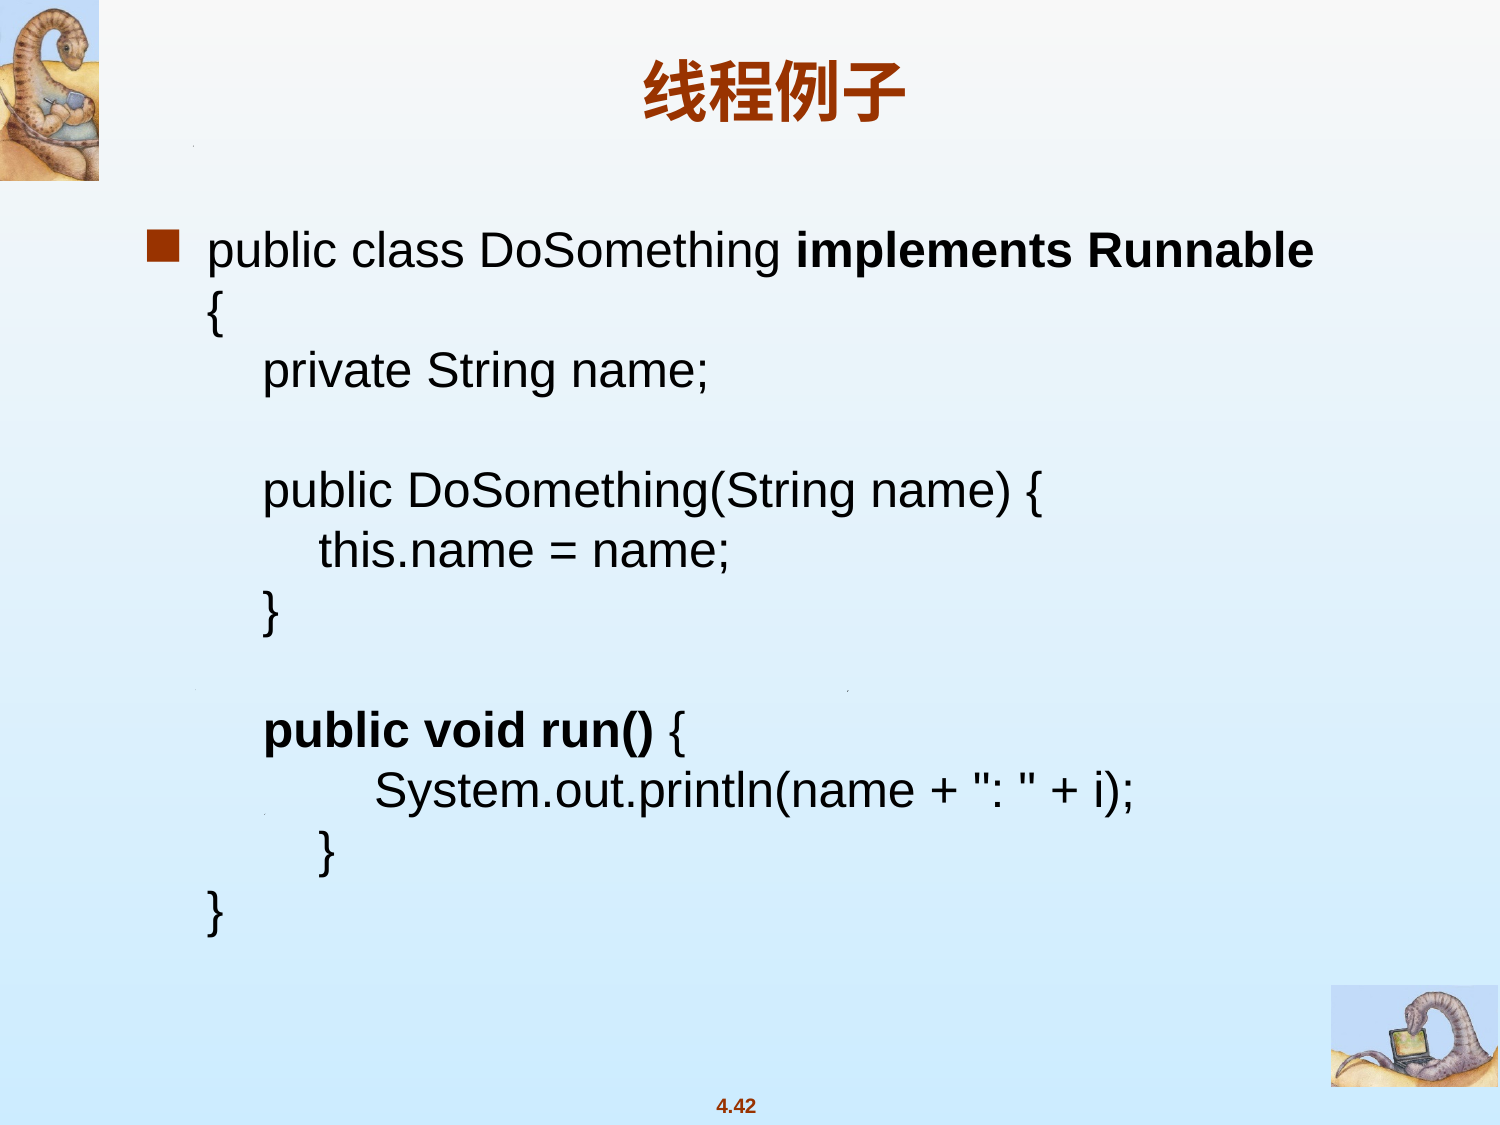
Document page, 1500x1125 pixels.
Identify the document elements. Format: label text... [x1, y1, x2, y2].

picture [1331, 985, 1498, 1087]
picture [0, 0, 99, 181]
list public class DoSomething implements Runnable { private String name; public DoSomething(String name) { this.name = name; } public void run() { System.out.println(name + ": " + i); } } [135, 210, 1342, 946]
title 线程例子 [112, 37, 1438, 138]
